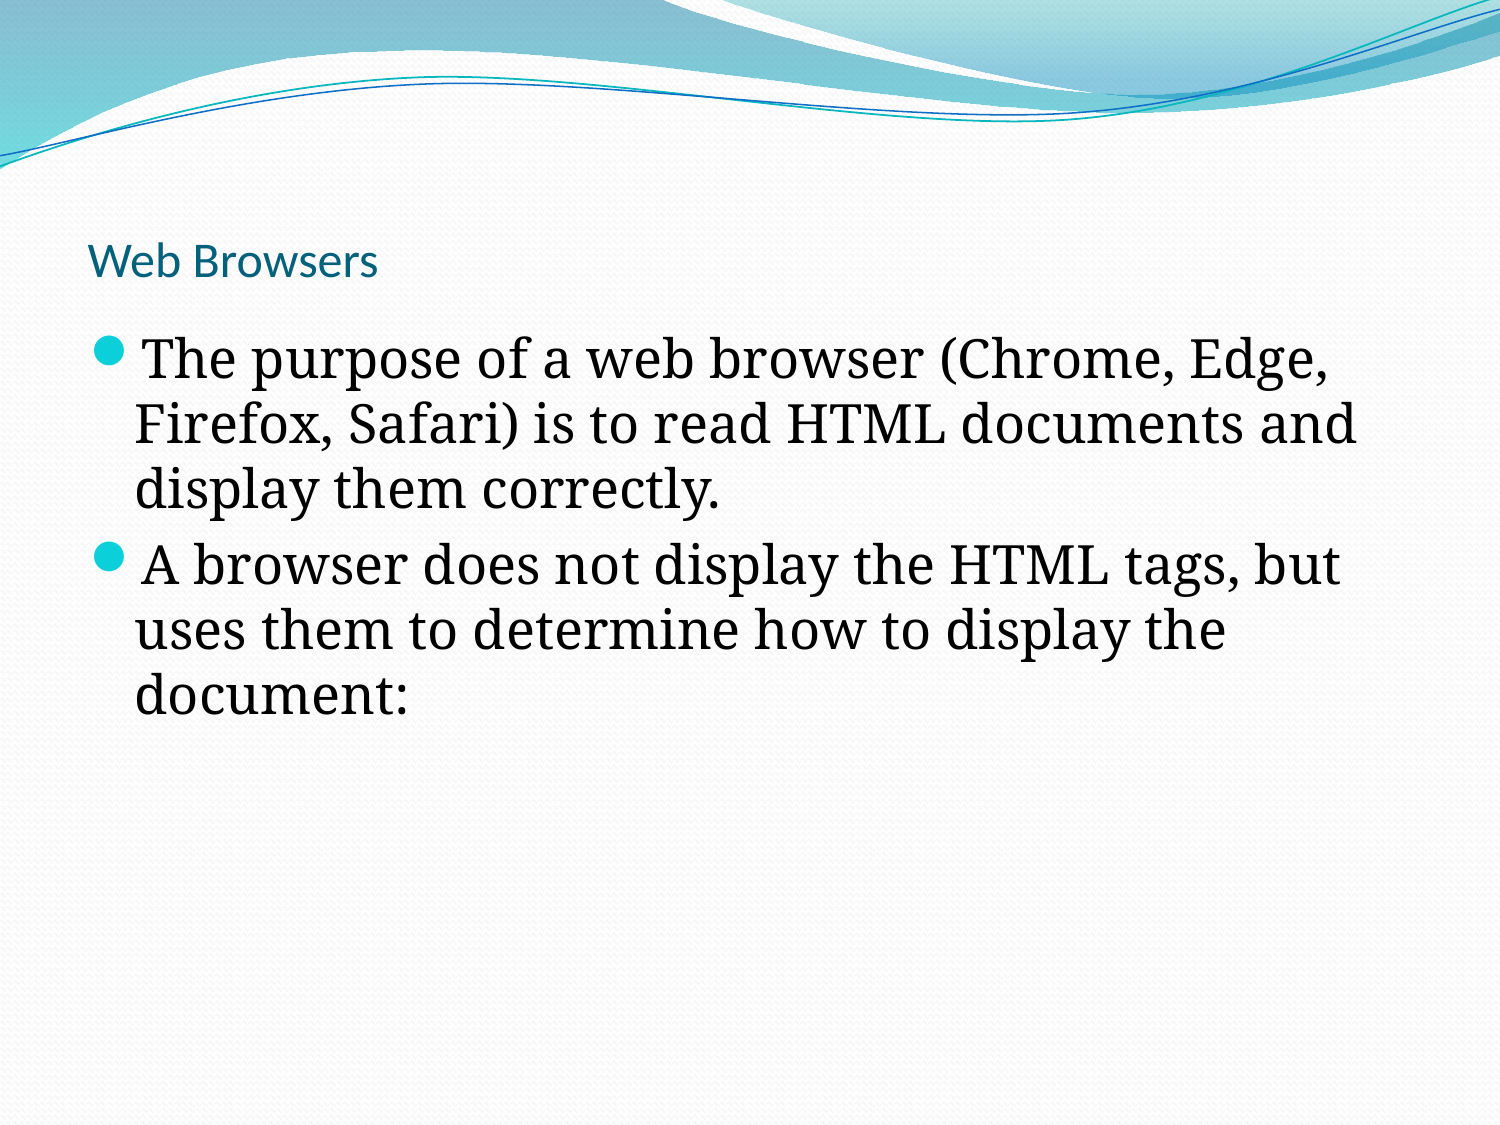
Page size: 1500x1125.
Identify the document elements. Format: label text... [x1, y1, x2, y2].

title Web Browsers [87, 99, 1438, 288]
list The purpose of a web browser (Chrome, Edge, Firefox, Safari) is to read HTML documents and display them correctly. A browser does not display the HTML tags, but uses them to determine how to display the document: [75, 317, 1425, 1038]
